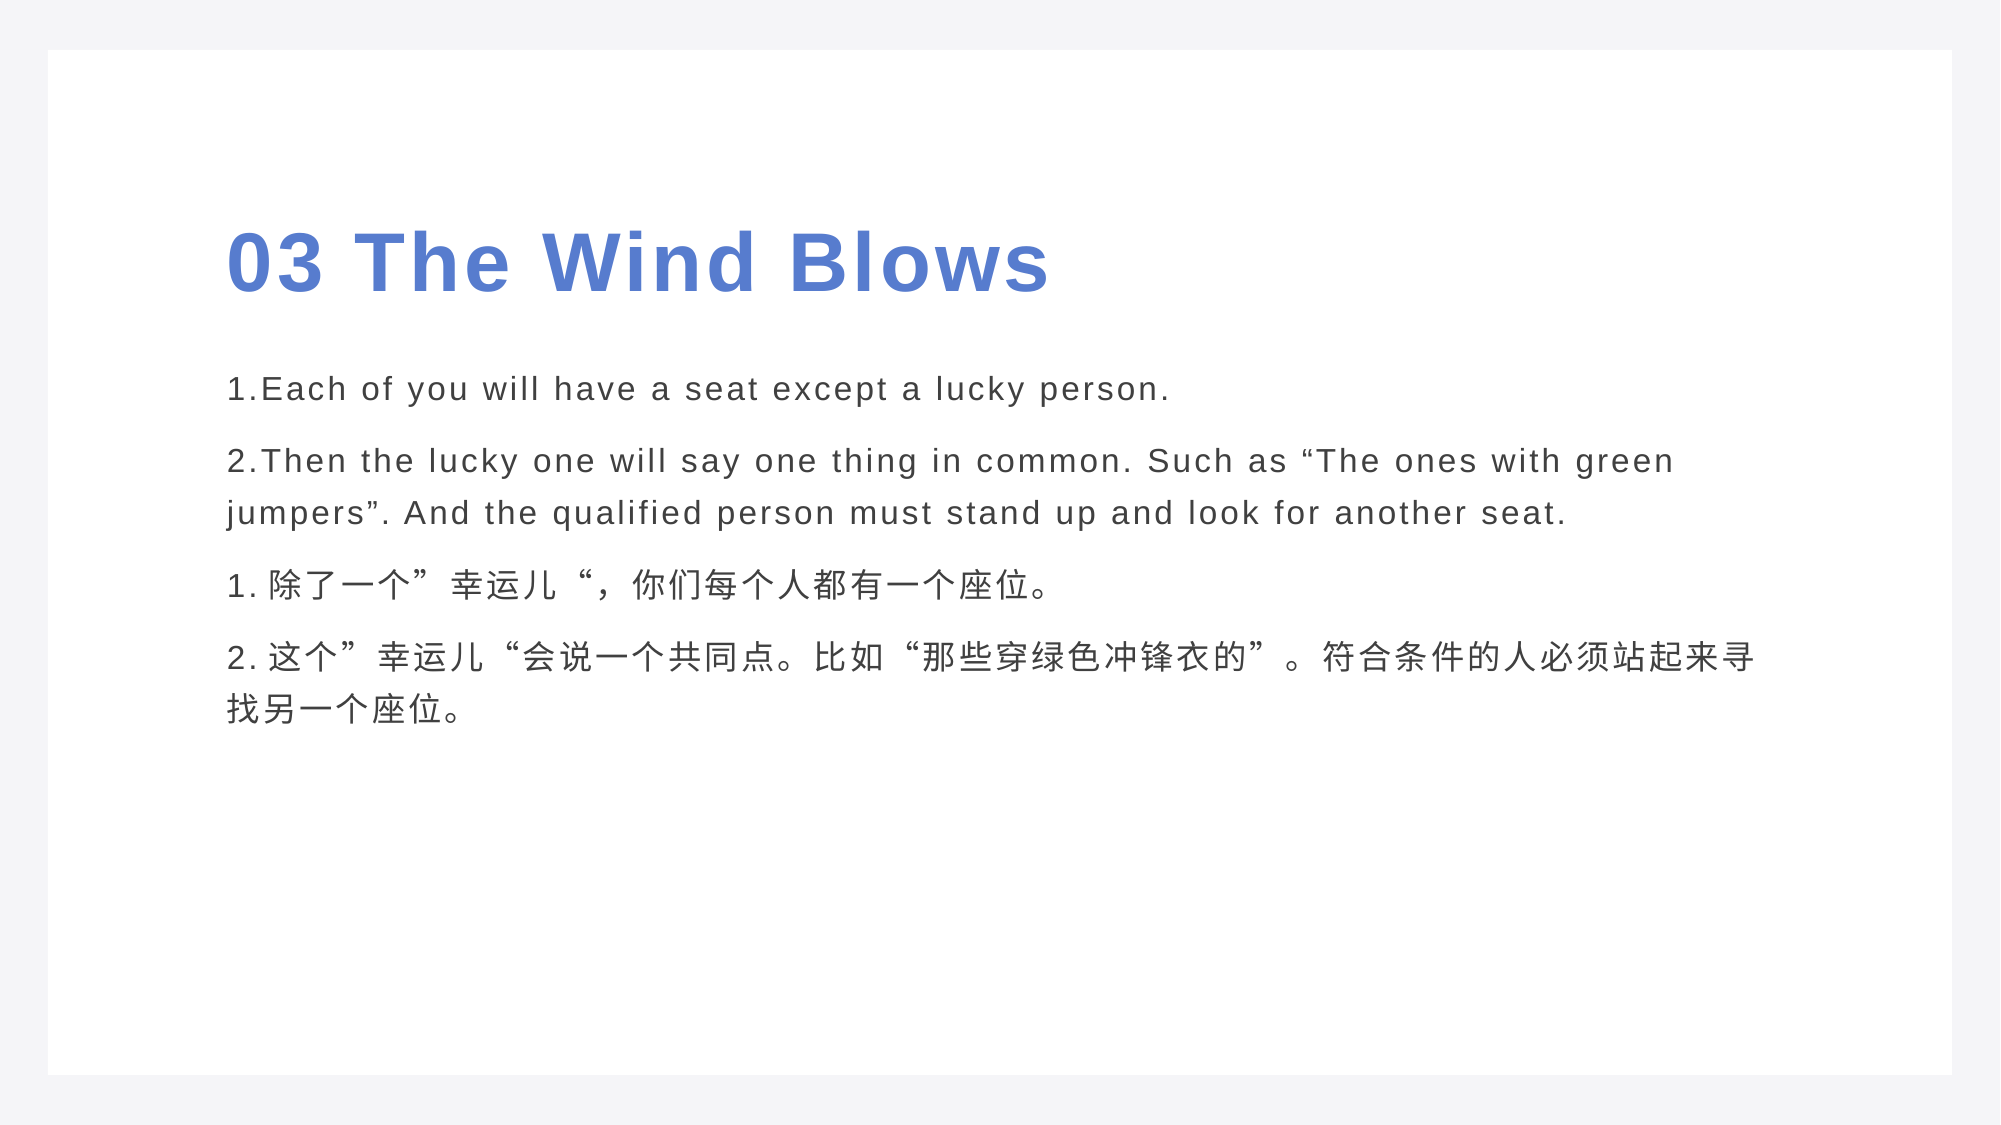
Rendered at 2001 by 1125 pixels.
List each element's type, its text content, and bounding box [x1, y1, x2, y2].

list 1.Each of you will have a seat except a lucky person. 2.Then the lucky one will say one thing in common. Such as “The ones with green jumpers”. And the qualified person must stand up and look for another seat. 1.除了一个”幸运儿“，你们每个人都有一个座位。 2.这个”幸运儿“会说一个共同点。比如“那些穿绿色冲锋衣的”。符合条件的人必须站起来寻找另一个座位。 [210, 354, 1790, 921]
title 03 The Wind Blows [210, 199, 1790, 318]
